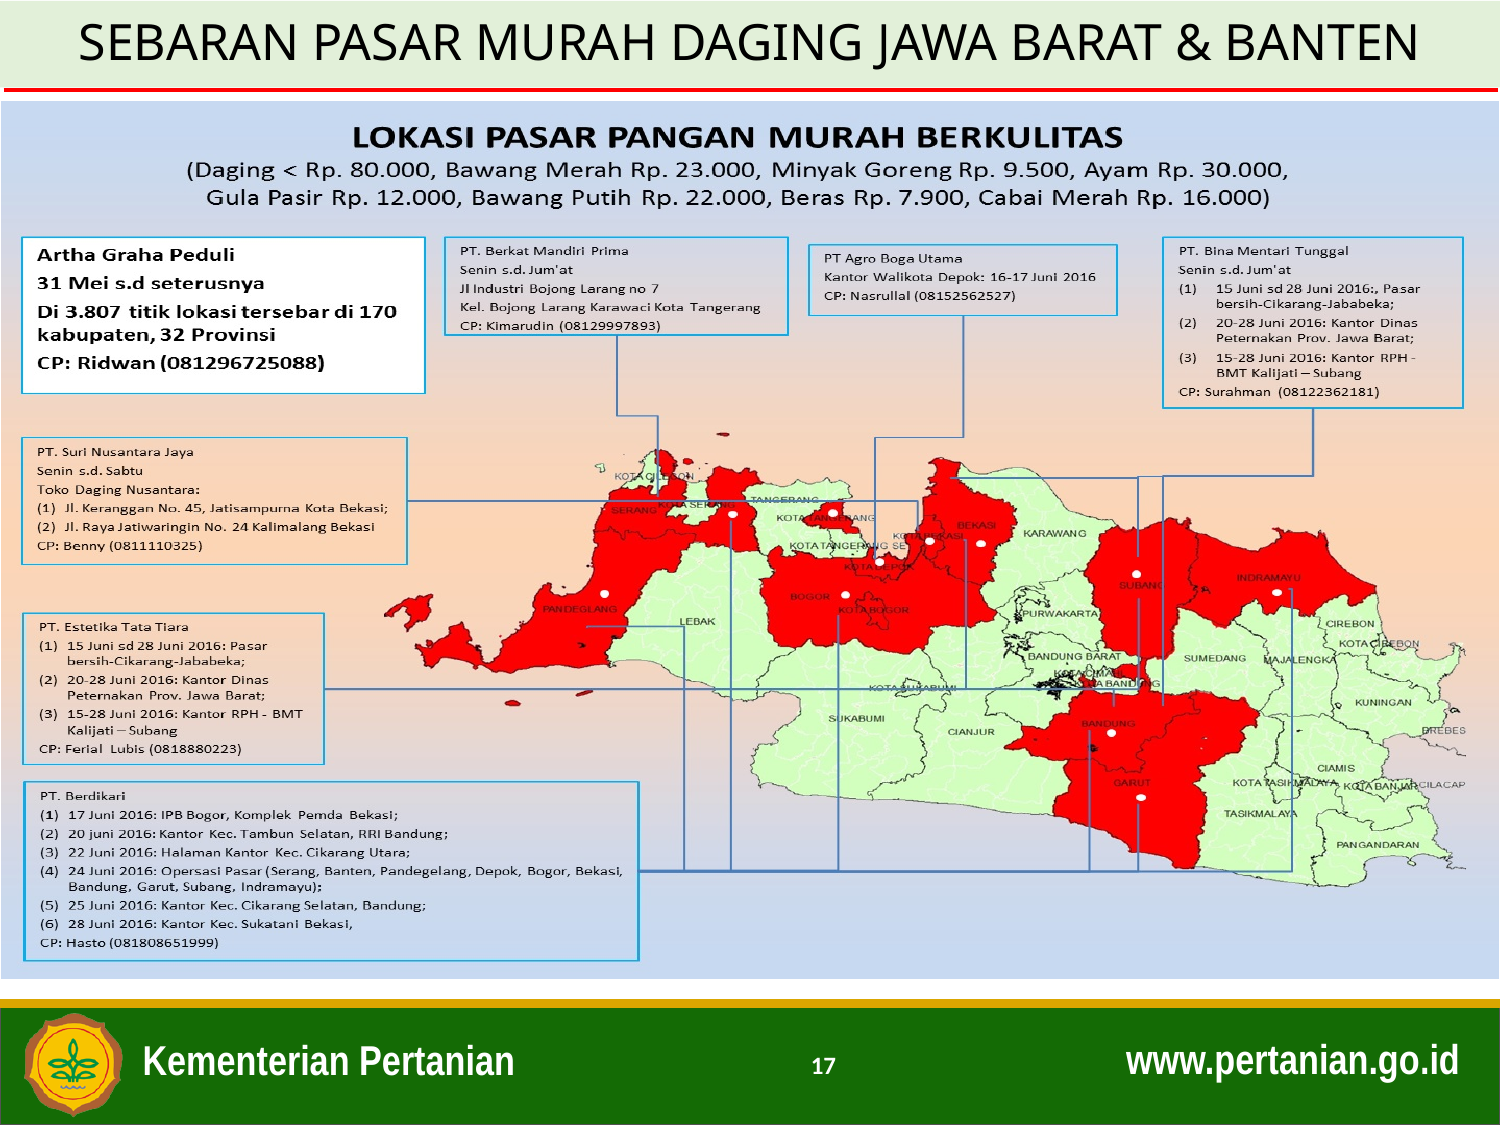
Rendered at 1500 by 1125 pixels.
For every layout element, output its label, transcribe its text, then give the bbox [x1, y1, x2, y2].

picture [15, 1008, 128, 1124]
picture [1, 101, 1499, 979]
text_box SEBARAN PASAR MURAH DAGING JAWA BARAT & BANTEN [0, 0, 1500, 88]
slide_number 17 [513, 1034, 852, 1095]
